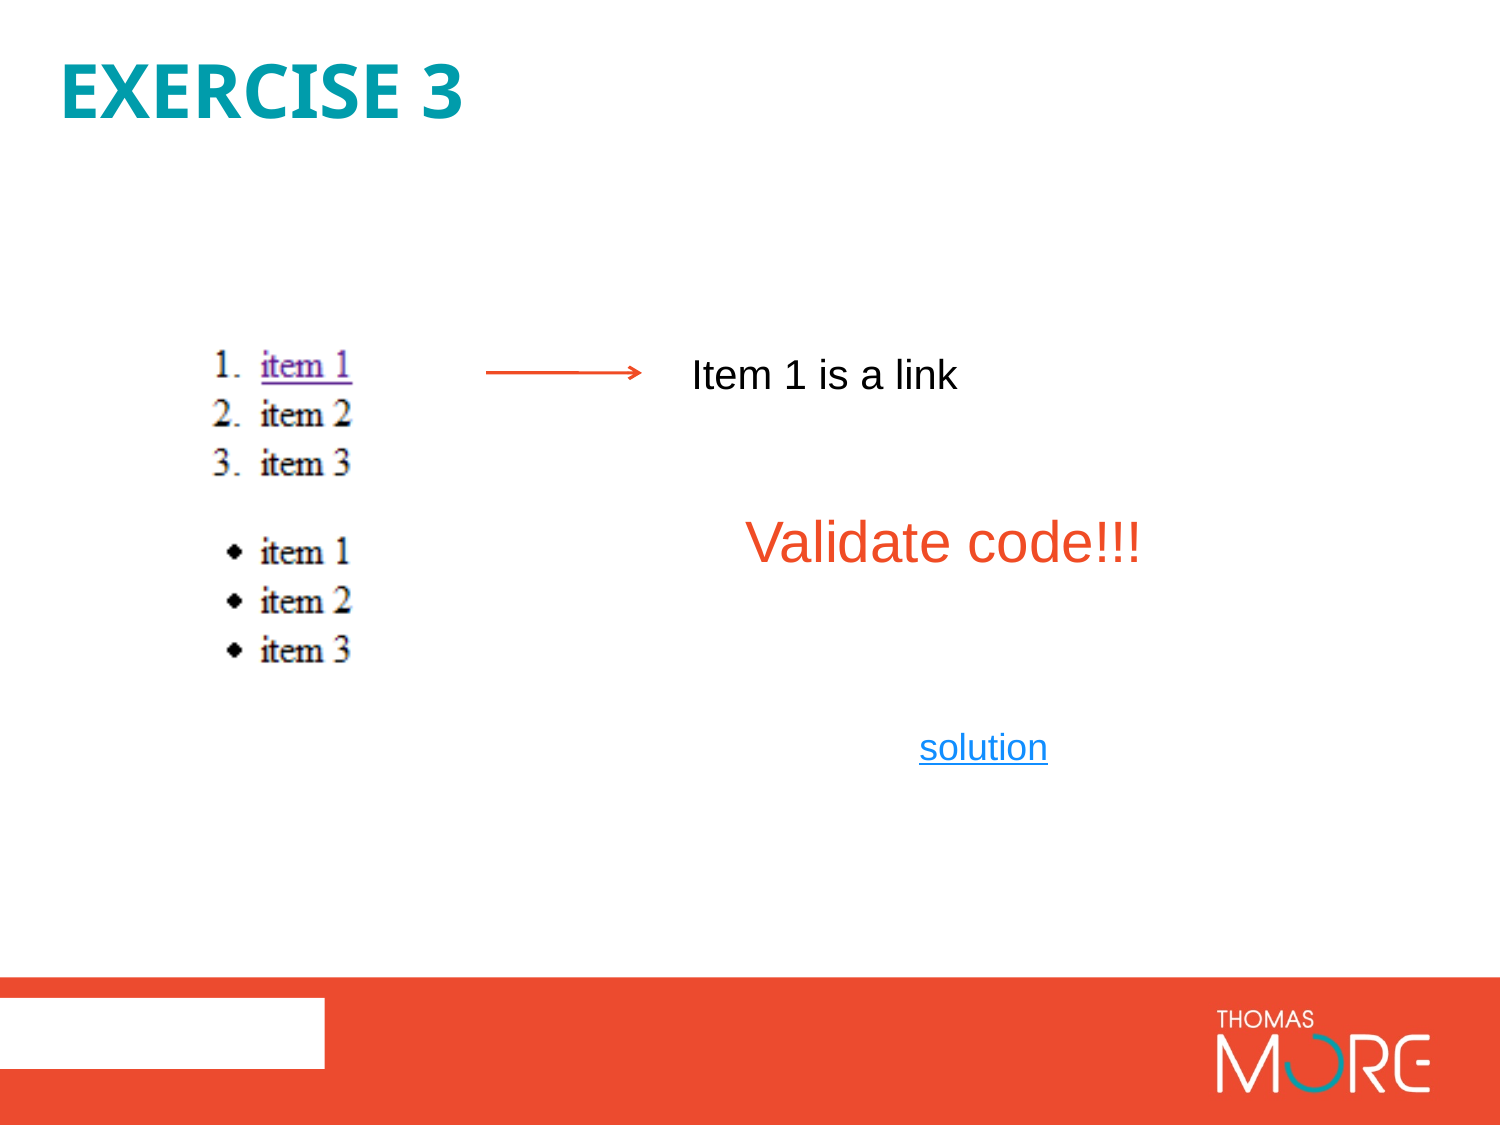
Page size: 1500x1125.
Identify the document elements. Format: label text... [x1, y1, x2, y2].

text_box Item 1 is a link [676, 340, 973, 405]
text_box solution [904, 715, 1064, 776]
picture [1187, 980, 1459, 1122]
title exercise 3 [0, 0, 1500, 188]
text_box Validate code!!! [730, 496, 1235, 581]
picture [159, 314, 486, 754]
